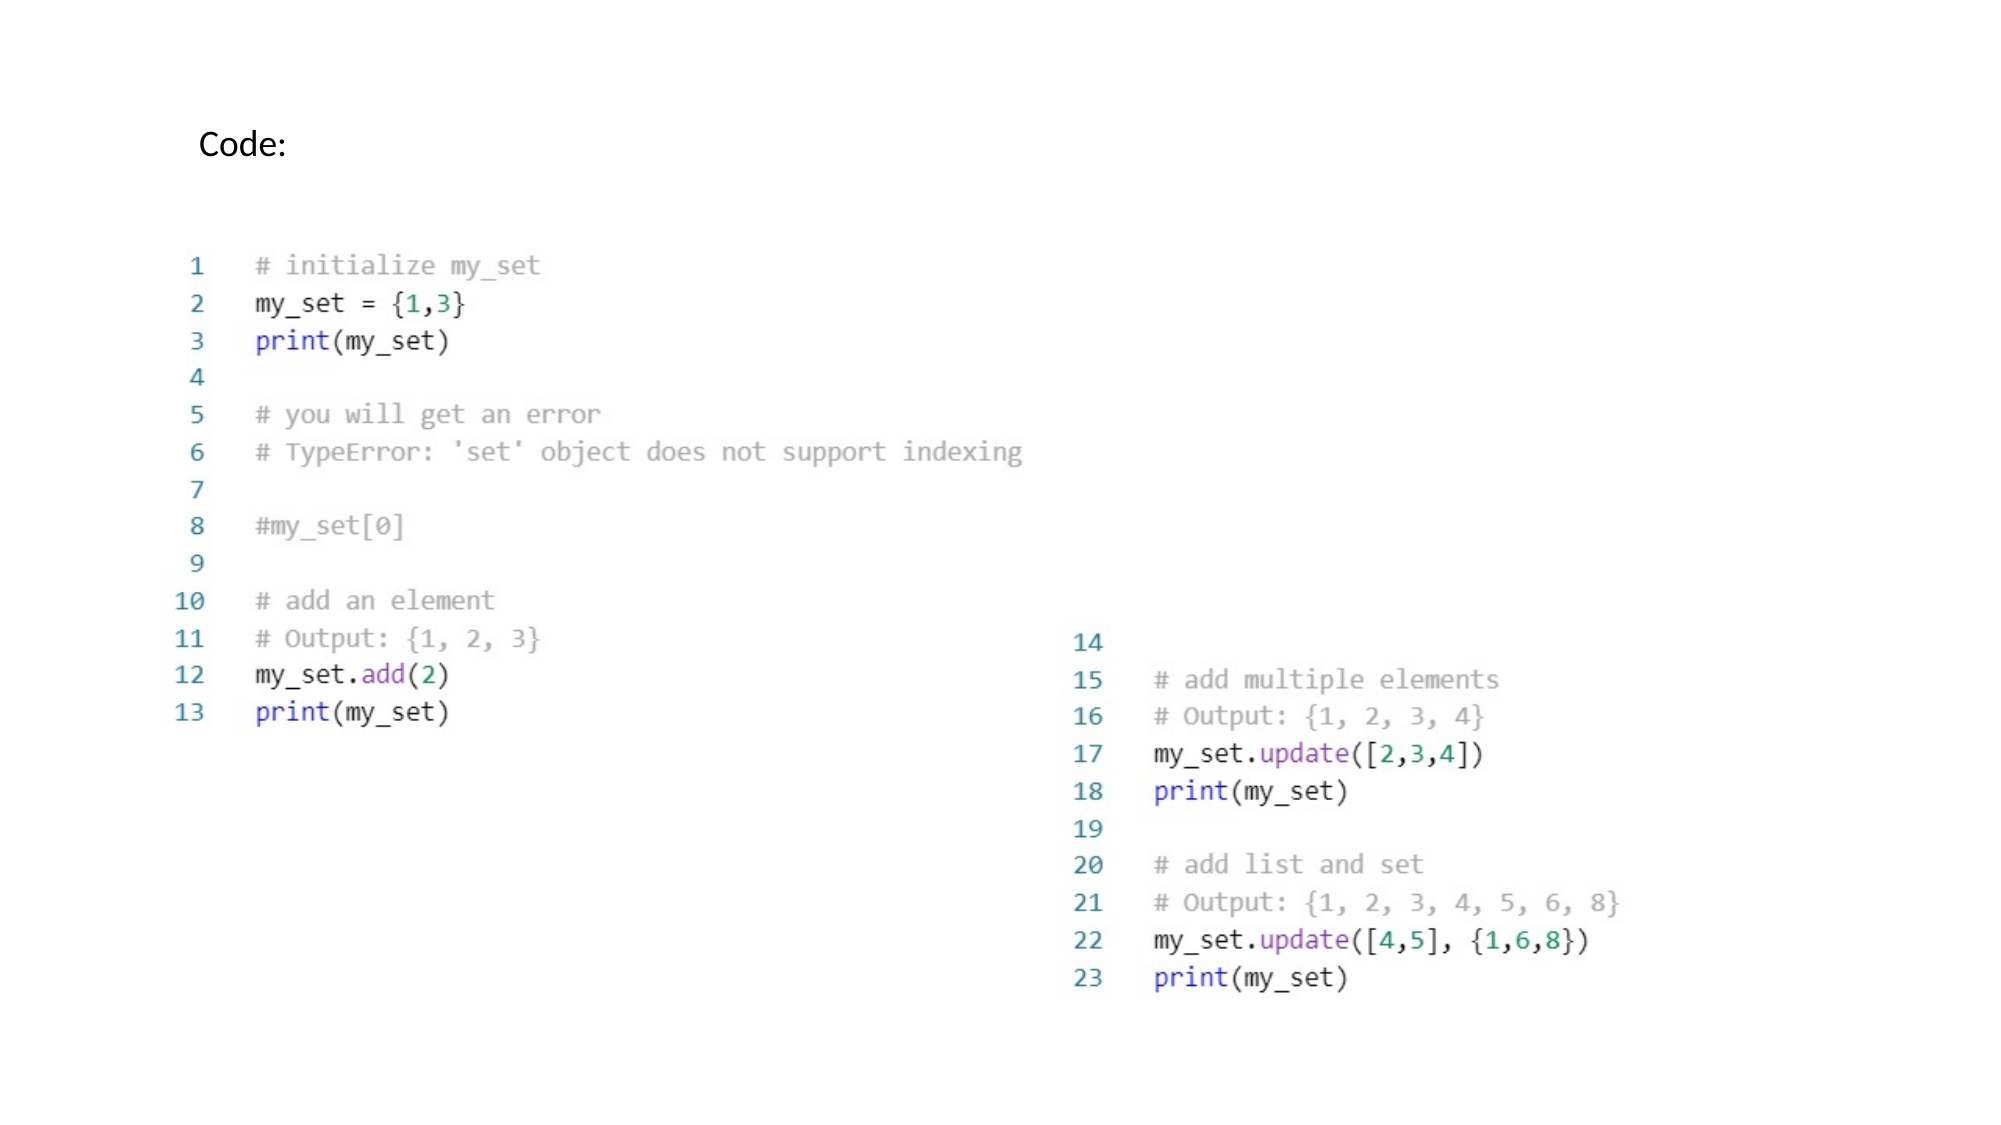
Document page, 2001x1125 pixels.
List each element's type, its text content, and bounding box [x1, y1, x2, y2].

picture [1062, 623, 1680, 999]
text_box Code: [184, 111, 549, 172]
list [162, 248, 1028, 735]
